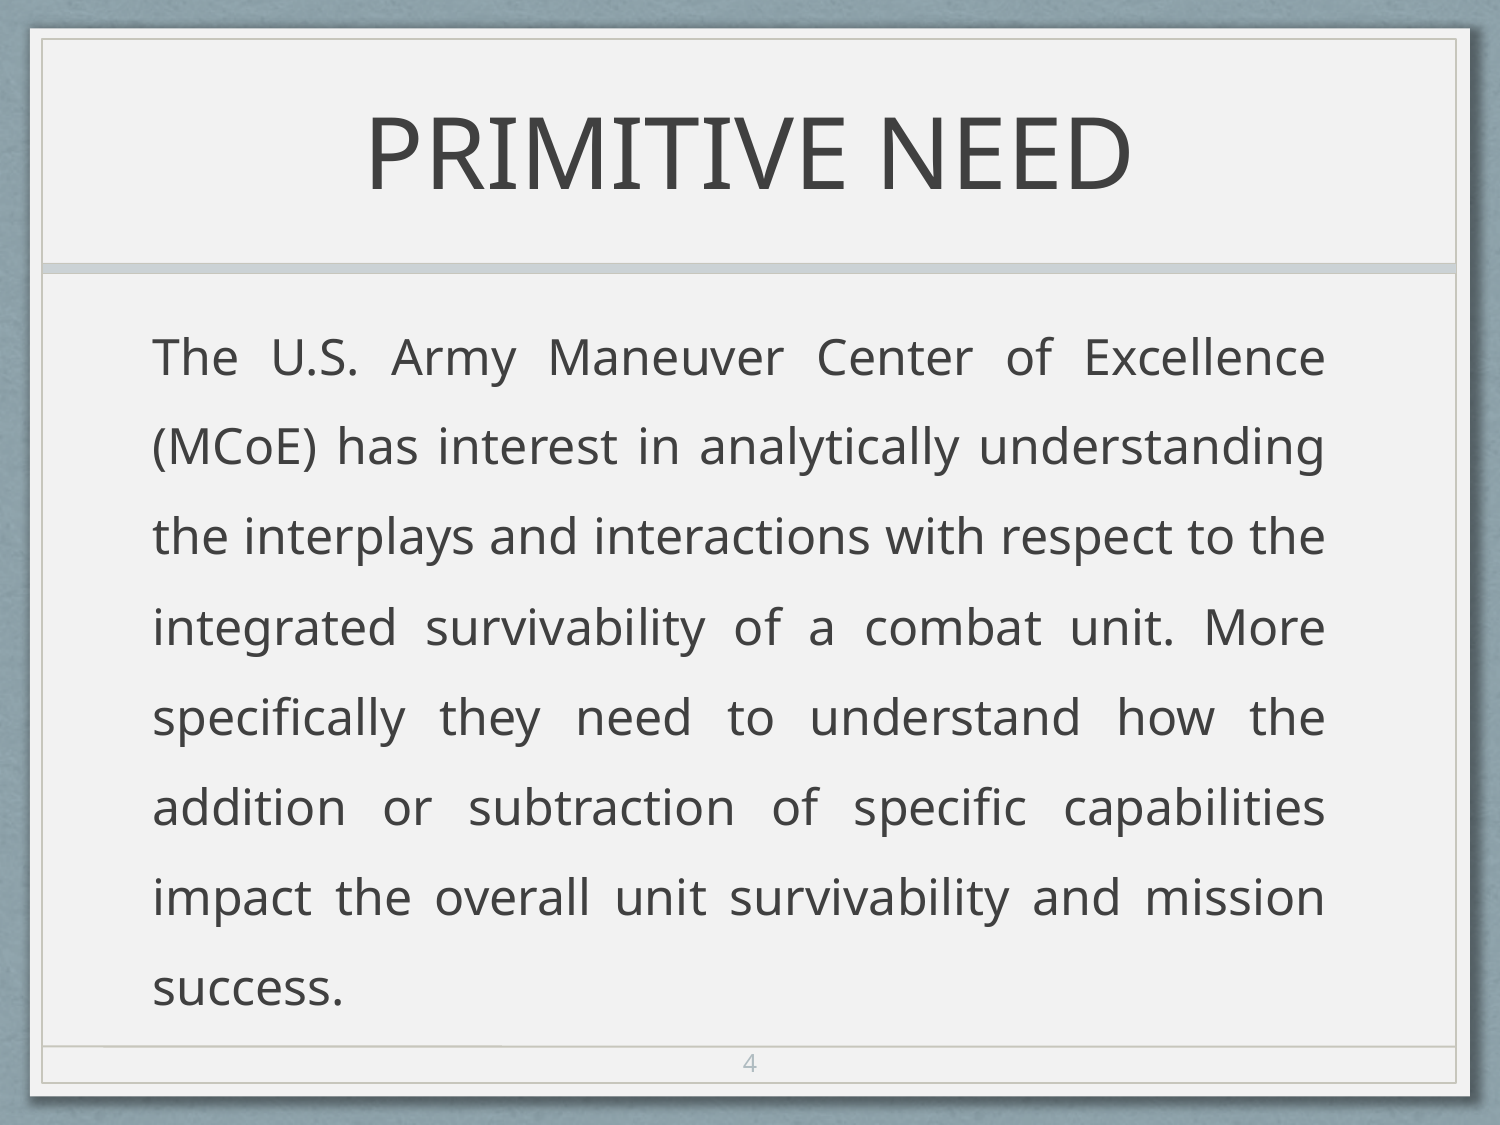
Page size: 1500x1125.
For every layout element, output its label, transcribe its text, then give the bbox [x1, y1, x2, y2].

list The U.S. Army Maneuver Center of Excellence (MCoE) has interest in analytically understanding the interplays and interactions with respect to the integrated survivability of a combat unit. More specifically they need to understand how the addition or subtraction of specific capabilities impact the overall unit survivability and mission success. [137, 287, 1343, 933]
slide_number 4 [687, 1042, 813, 1088]
title PRIMITIVE NEED [147, 40, 1353, 260]
